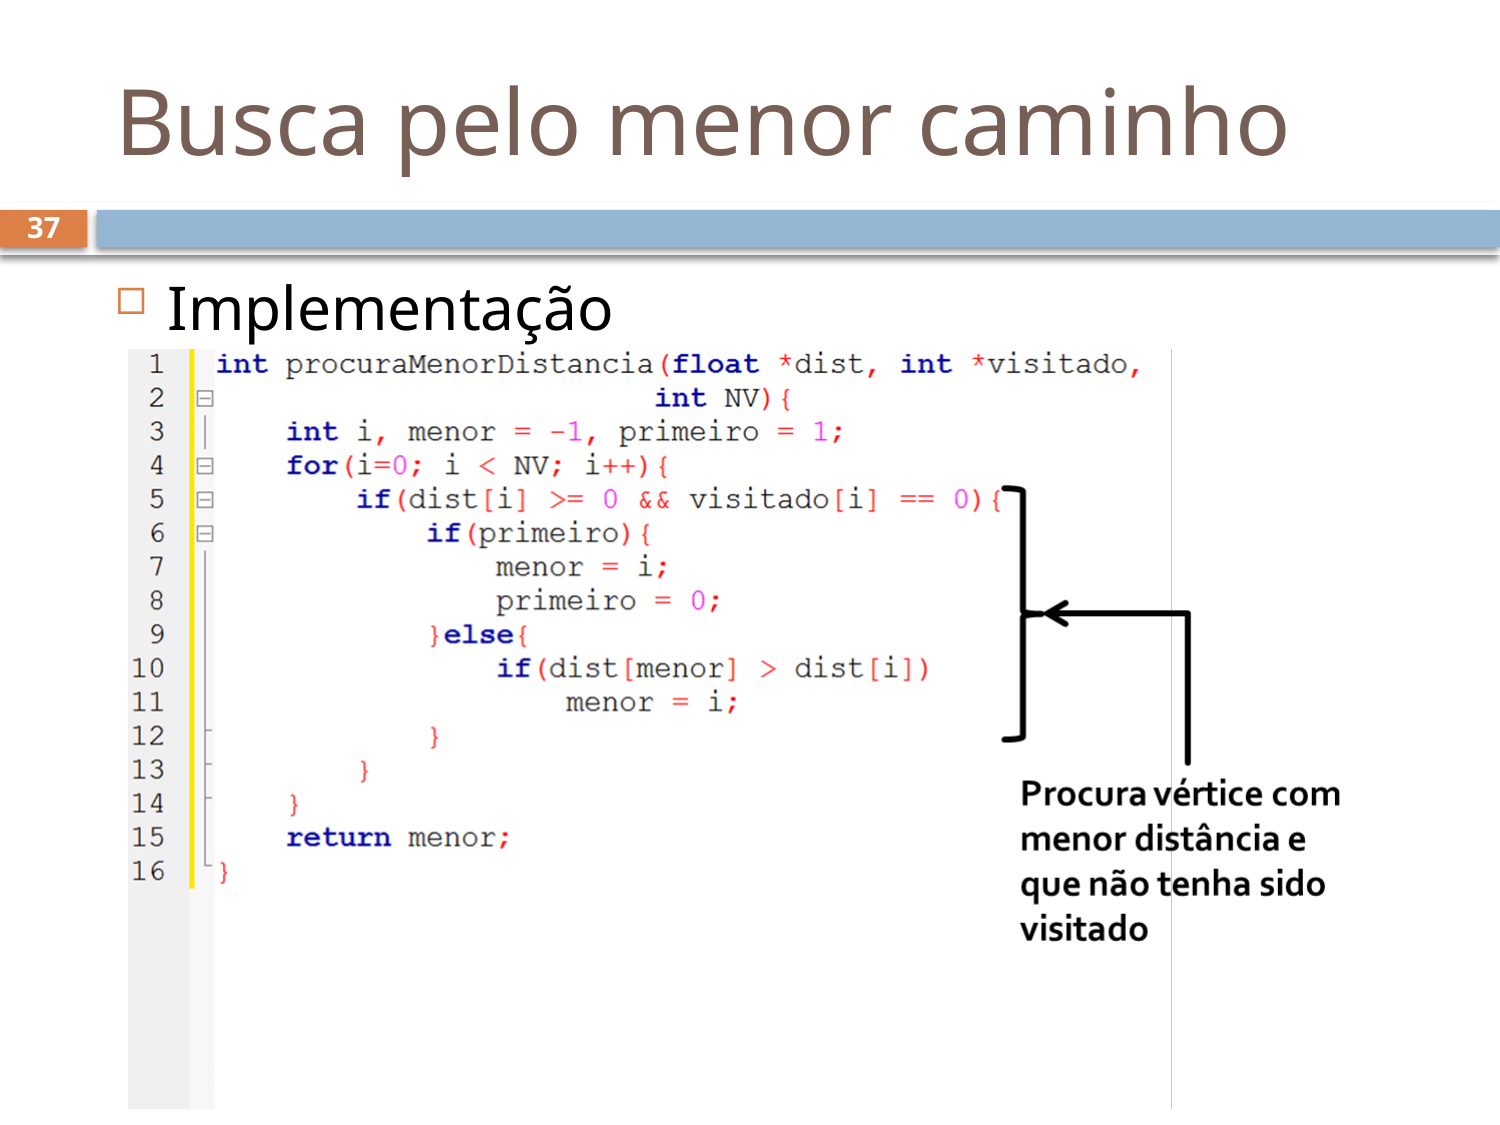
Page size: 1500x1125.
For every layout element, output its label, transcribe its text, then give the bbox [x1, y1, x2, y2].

picture [128, 349, 1372, 1110]
list Implementação [100, 262, 1438, 1000]
slide_number 37 [0, 208, 88, 249]
title Busca pelo menor caminho [100, 37, 1438, 200]
